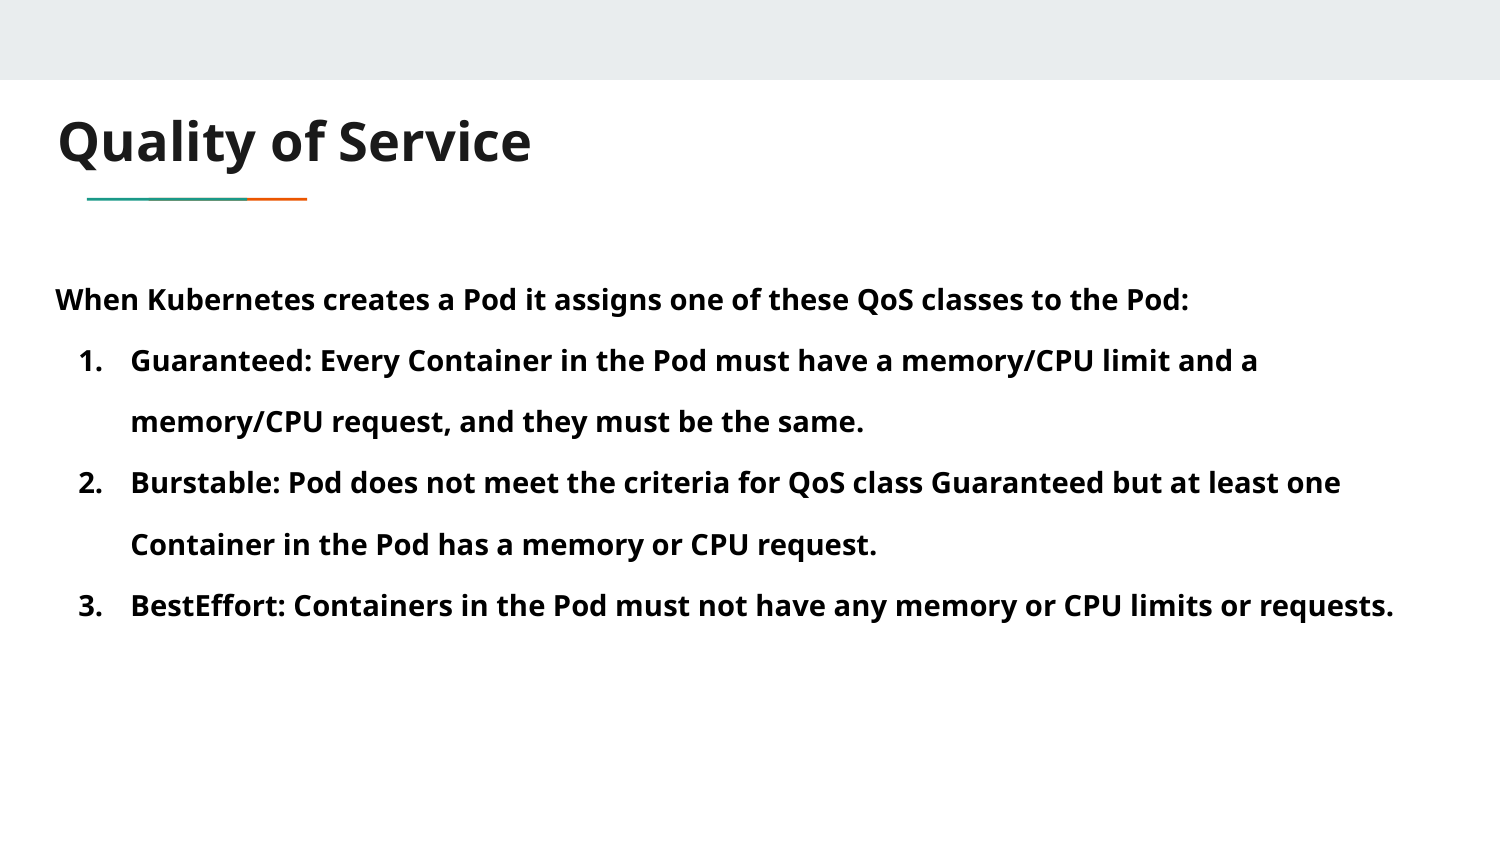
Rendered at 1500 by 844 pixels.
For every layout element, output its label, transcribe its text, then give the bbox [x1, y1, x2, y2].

title Quality of Service [42, 91, 1304, 180]
list When Kubernetes creates a Pod it assigns one of these QoS classes to the Pod: Guaranteed: Every Container in the Pod must have a memory/CPU limit and a memory/CPU request, and they must be the same. Burstable: Pod does not meet the criteria for QoS class Guaranteed but at least one Container in the Pod has a memory or CPU request. BestEffort: Containers in the Pod must not have any memory or CPU limits or requests. [40, 239, 1460, 682]
